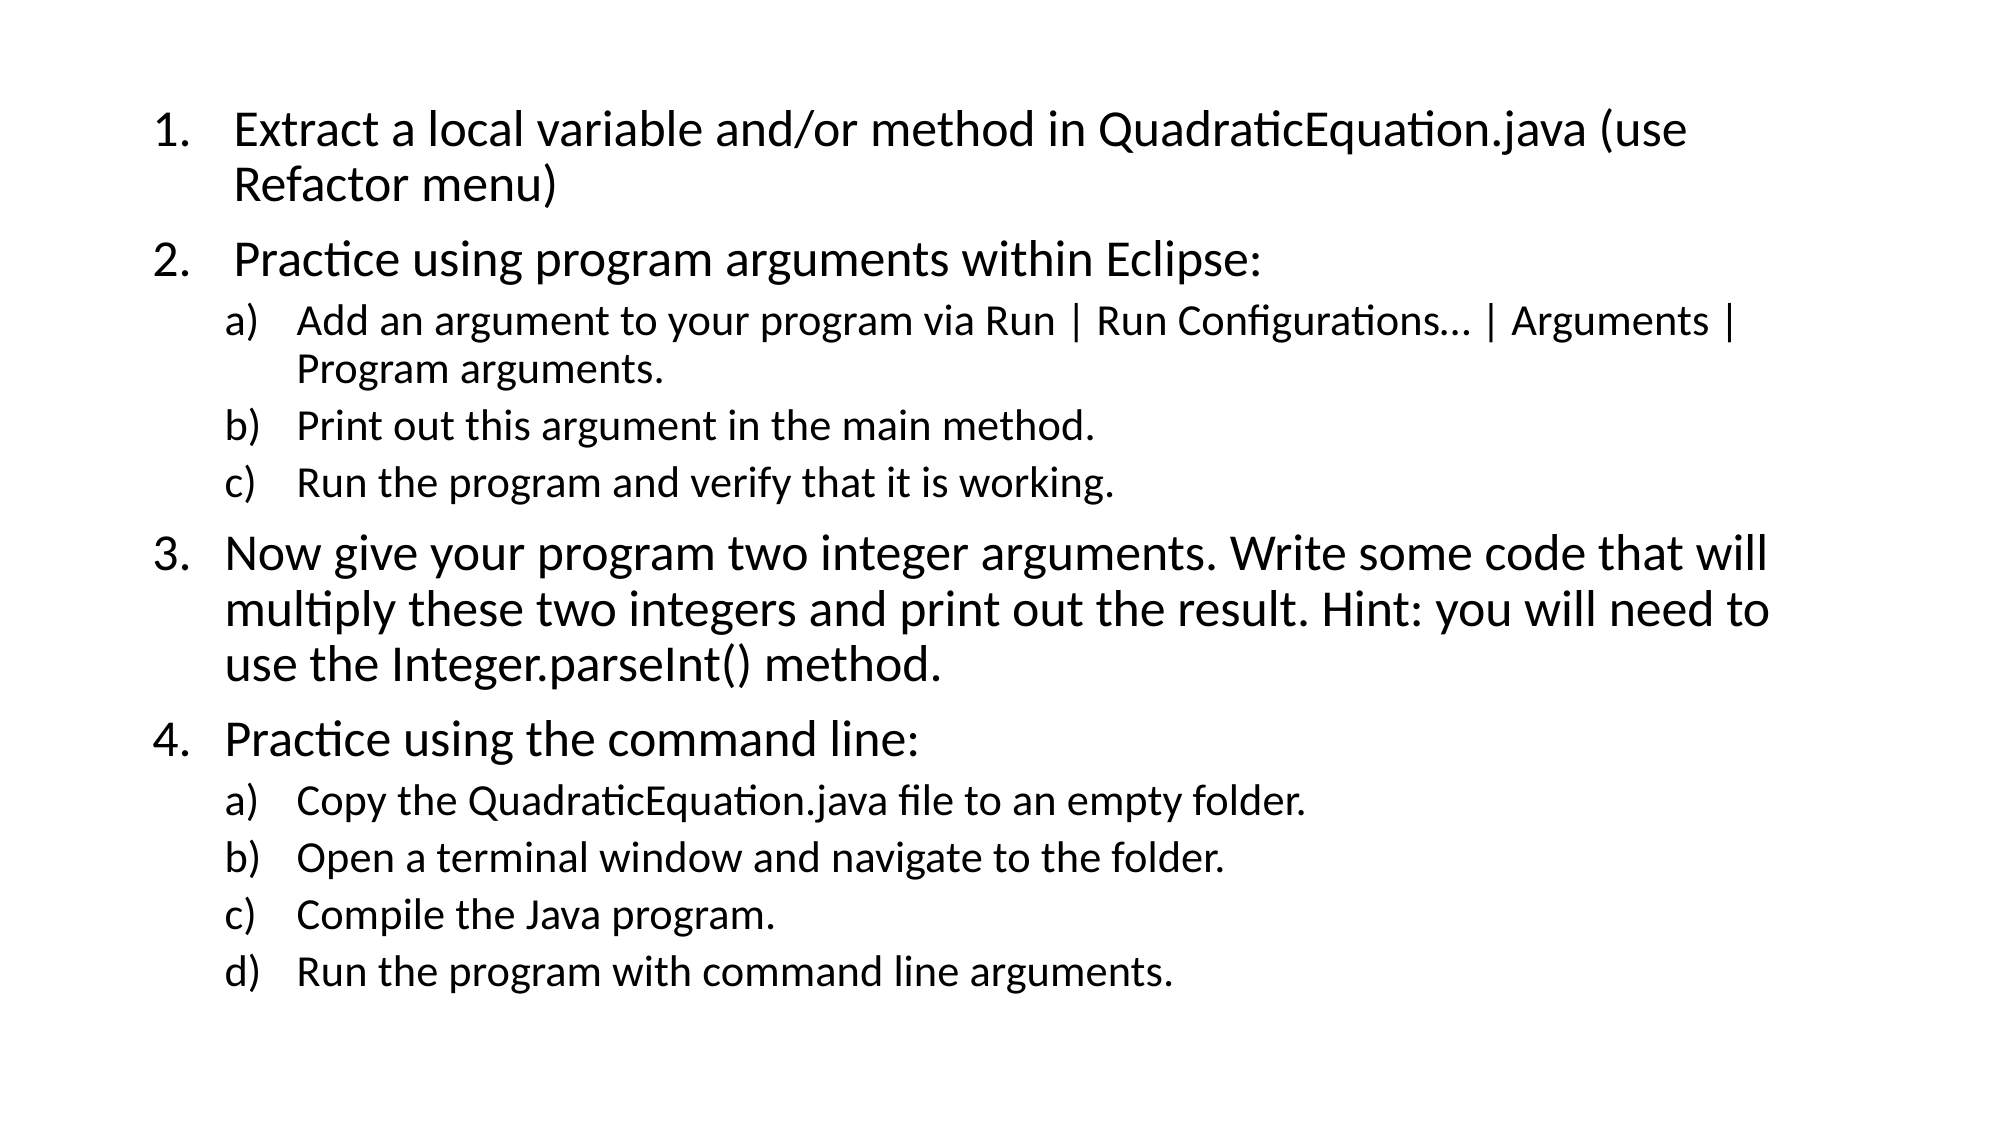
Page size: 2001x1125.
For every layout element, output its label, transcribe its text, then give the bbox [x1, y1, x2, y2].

list Extract a local variable and/or method in QuadraticEquation.java (use Refactor menu) Practice using program arguments within Eclipse: Add an argument to your program via Run | Run Configurations… | Arguments | Program arguments. Print out this argument in the main method. Run the program and verify that it is working. Now give your program two integer arguments. Write some code that will multiply these two integers and print out the result. Hint: you will need to use the Integer.parseInt() method. Practice using the command line: Copy the QuadraticEquation.java file to an empty folder. Open a terminal window and navigate to the folder. Compile the Java program. Run the program with command line arguments. [137, 93, 1863, 1014]
